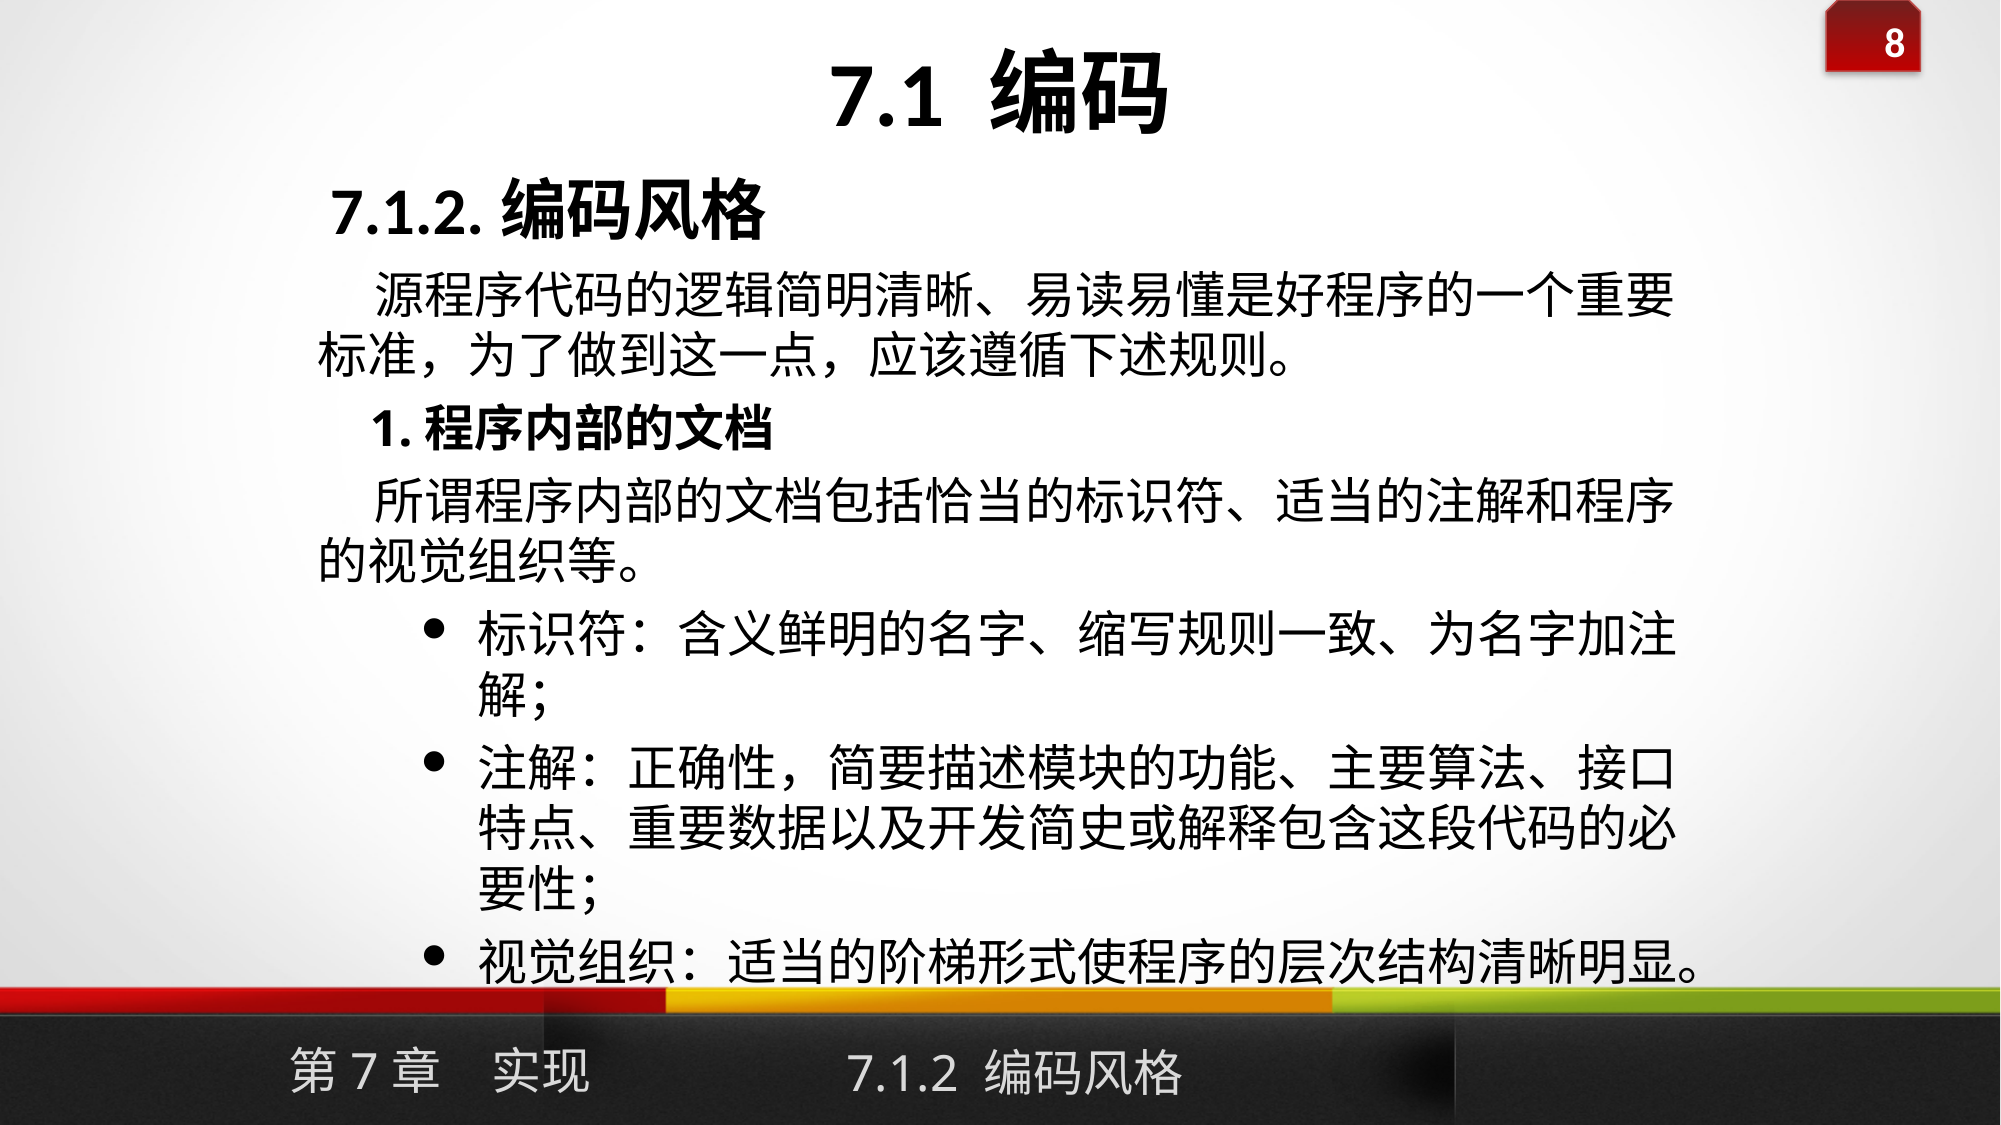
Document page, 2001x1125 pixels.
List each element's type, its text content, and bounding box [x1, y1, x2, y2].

text_box 源程序代码的逻辑简明清晰、易读易懂是好程序的一个重要标准，为了做到这一点，应该遵循下述规则。 1.程序内部的文档 所谓程序内部的文档包括恰当的标识符、适当的注解和程序的视觉组织等。 标识符：含义鲜明的名字、缩写规则一致、为名字加注解； 注解：正确性，简要描述模块的功能、主要算法、接口特点、重要数据以及开发简史或解释包含这段代码的必要性； 视觉组织：适当的阶梯形式使程序的层次结构清晰明显。 [303, 255, 1711, 998]
list 7.1.2.编码风格 [314, 160, 1665, 255]
title 7.1 编码 [324, 0, 1675, 184]
text_box 7.1.2 编码风格 [708, 1032, 1323, 1111]
picture [0, 0, 2001, 1125]
text_box 第7章 实现 [249, 1032, 630, 1108]
